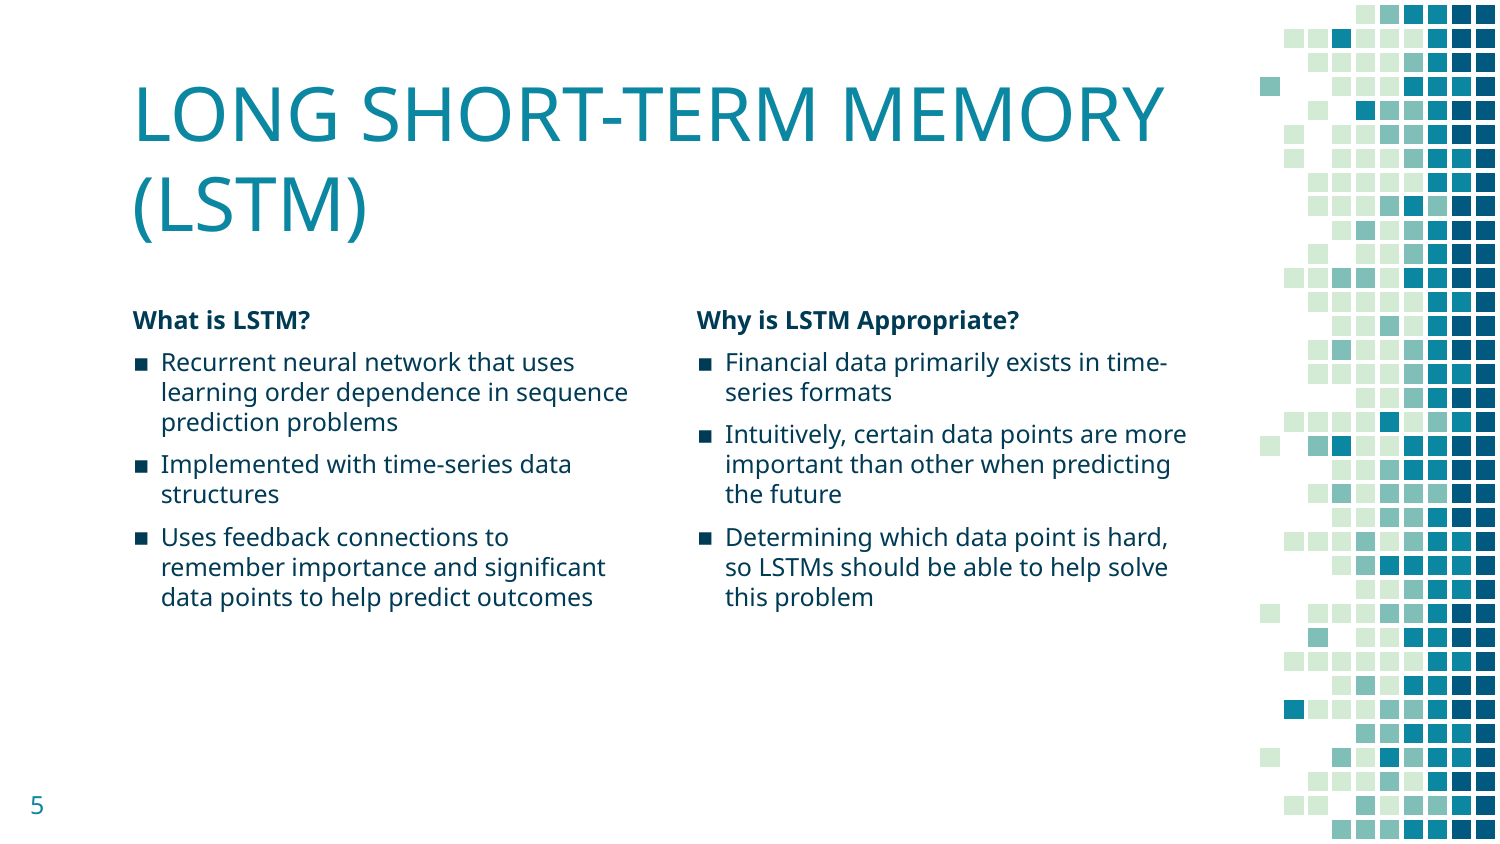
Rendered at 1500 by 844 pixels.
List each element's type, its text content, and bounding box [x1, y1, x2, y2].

list What is LSTM? Recurrent neural network that uses learning order dependence in sequence prediction problems Implemented with time-series data structures Uses feedback connections to remember importance and significant data points to help predict outcomes [117, 289, 650, 651]
slide_number 5 [15, 774, 105, 839]
title LONG SHORT-TERM MEMORY (LSTM) [117, 121, 1227, 262]
list Why is LSTM Appropriate? Financial data primarily exists in time-series formats Intuitively, certain data points are more important than other when predicting the future Determining which data point is hard, so LSTMs should be able to help solve this problem [681, 289, 1214, 651]
